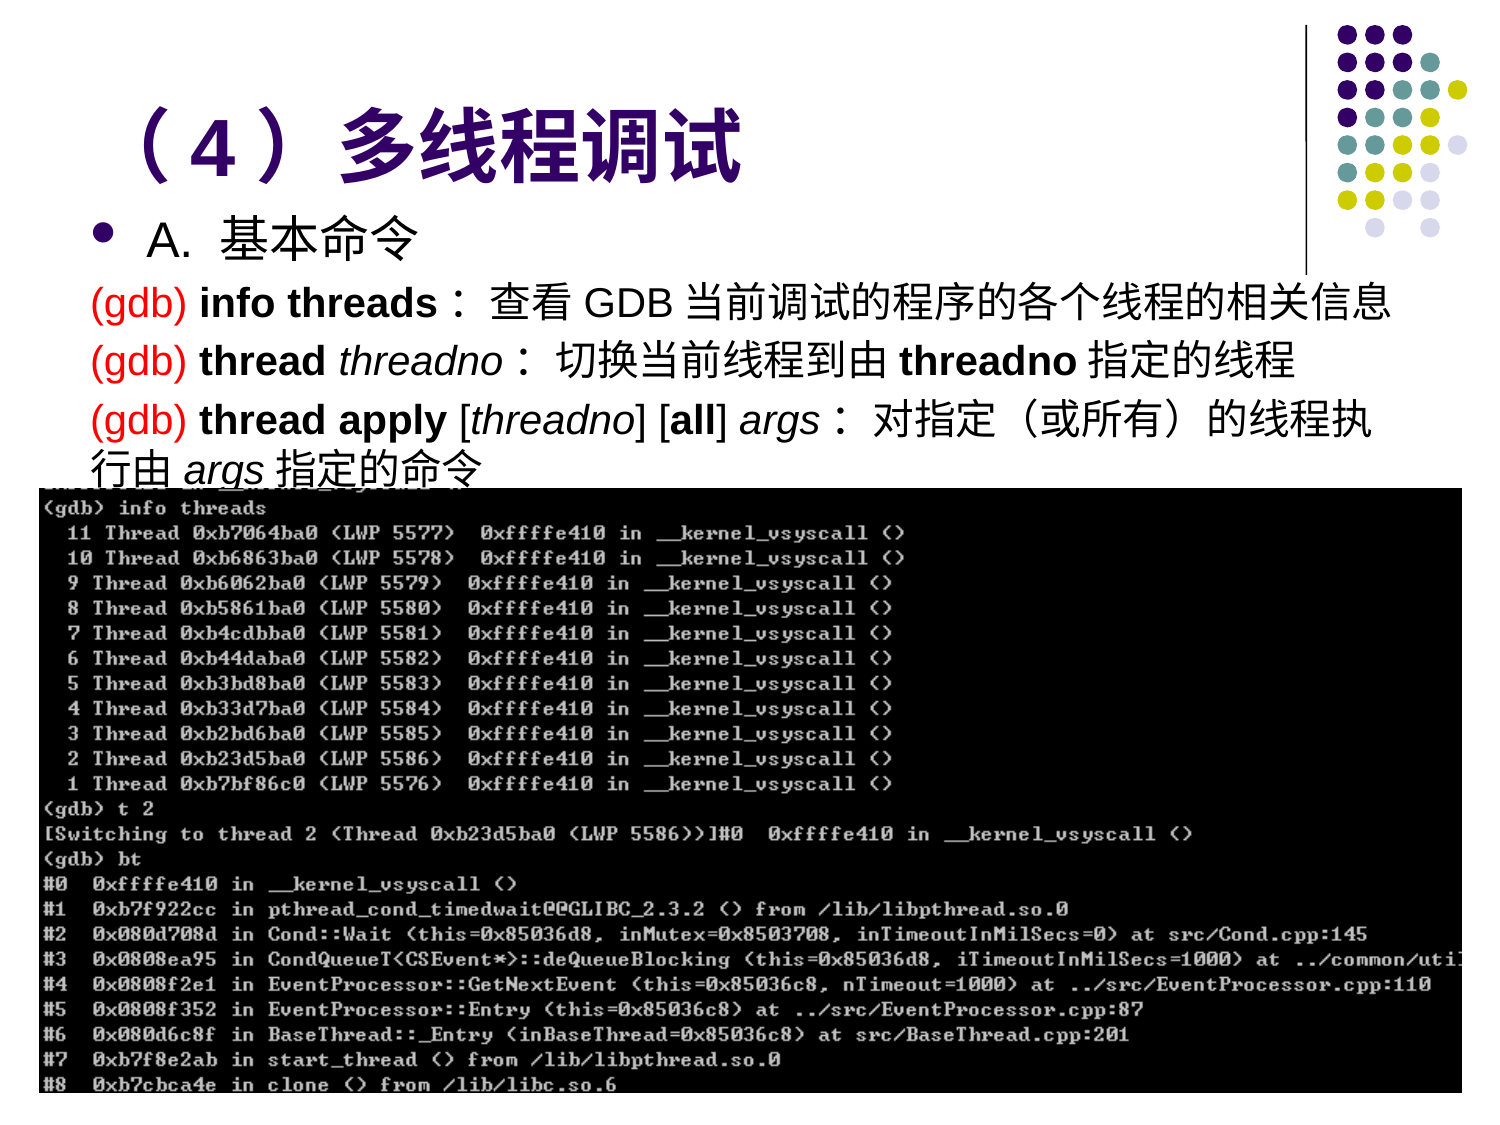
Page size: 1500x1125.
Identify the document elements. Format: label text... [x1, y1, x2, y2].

picture [39, 488, 1462, 1093]
list A. 基本命令 (gdb) info threads：查看GDB当前调试的程序的各个线程的相关信息 (gdb) thread threadno：切换当前线程到由threadno指定的线程 (gdb) thread apply [threadno] [all] args：对指定（或所有）的线程执行由args指定的命令 B. 相关属性 (gdb) set scheduler-locking mode: 设置程序运行过程中锁scheduler的模式： on: 除当前线程外的其它线程都被锁住，不可运行 off: 缺省情况，每个线程都会正常抢占cpu时间片 step: 在执行单步命令期间，其它线程不能运行 (gdb) show scheduler-locking：查看 当前的scheduler-locking模式设置 [75, 200, 1425, 487]
title （4）多线程调试 [75, 20, 1313, 200]
